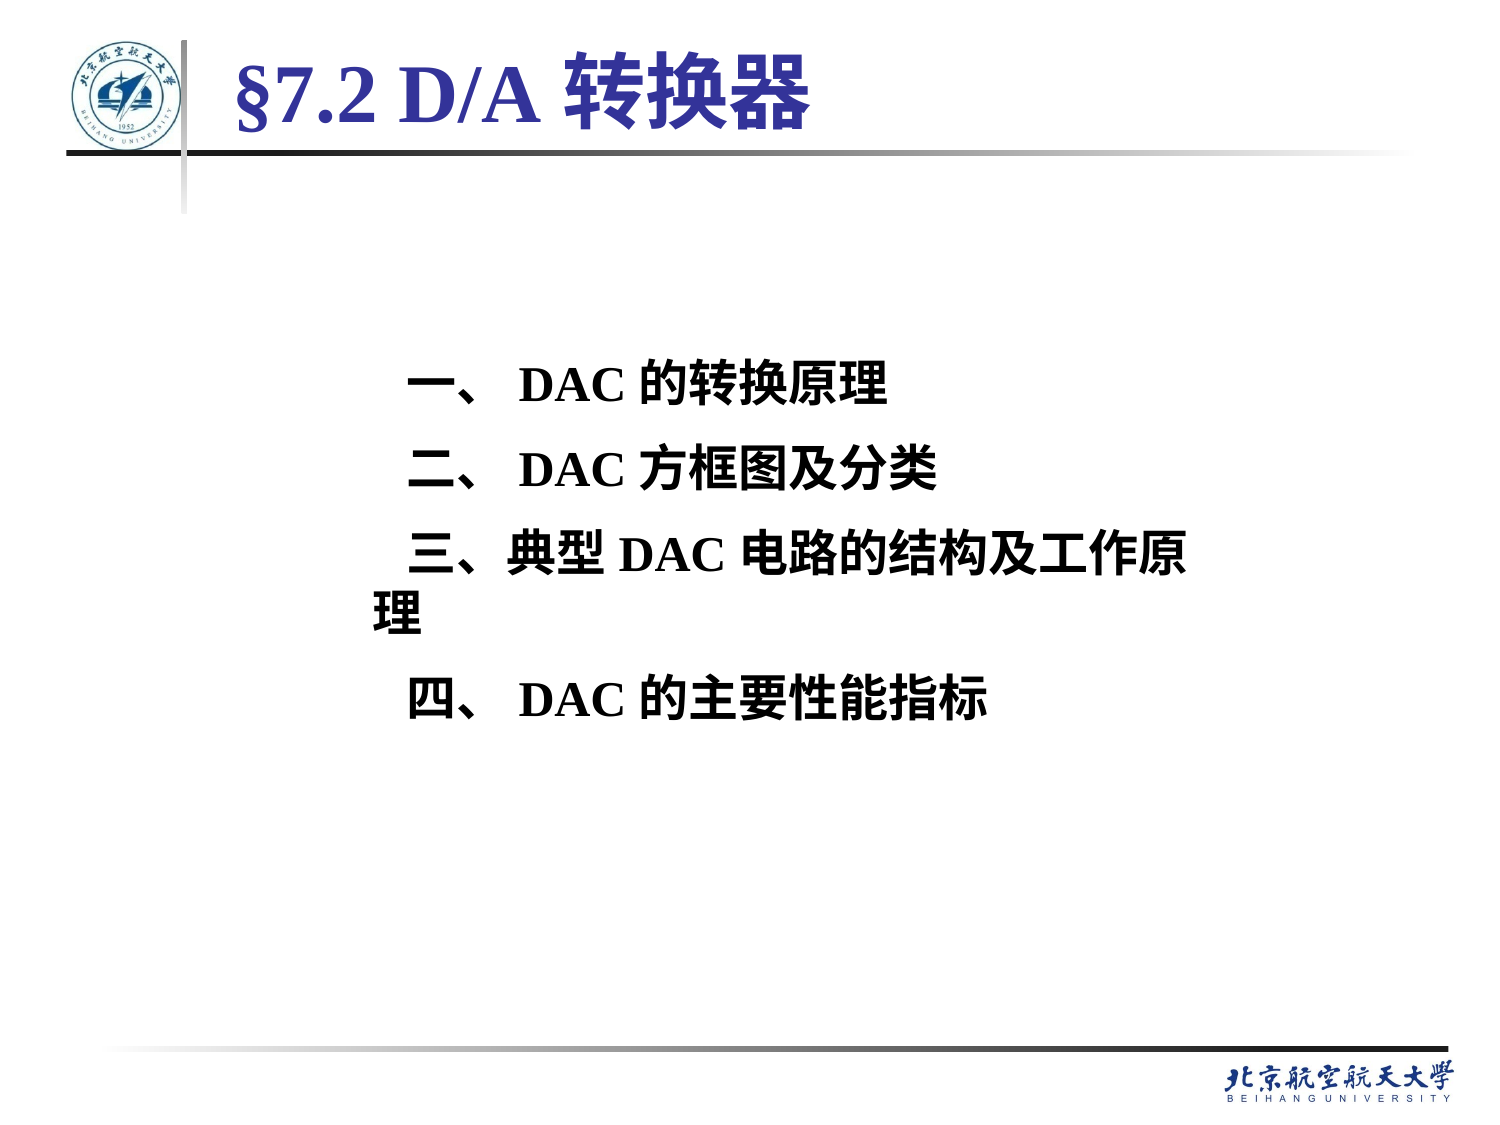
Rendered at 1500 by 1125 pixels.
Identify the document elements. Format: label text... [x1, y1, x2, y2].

picture [70, 40, 182, 150]
slide_number 5 [1118, 1043, 1431, 1119]
picture [1431, 1057, 1457, 1104]
text_box 一、DAC的转换原理 二、DAC方框图及分类 三、典型DAC电路的结构及工作原理 四、DAC的主要性能指标 [357, 343, 1253, 734]
title §7.2 D/A转换器 [217, 52, 1416, 147]
